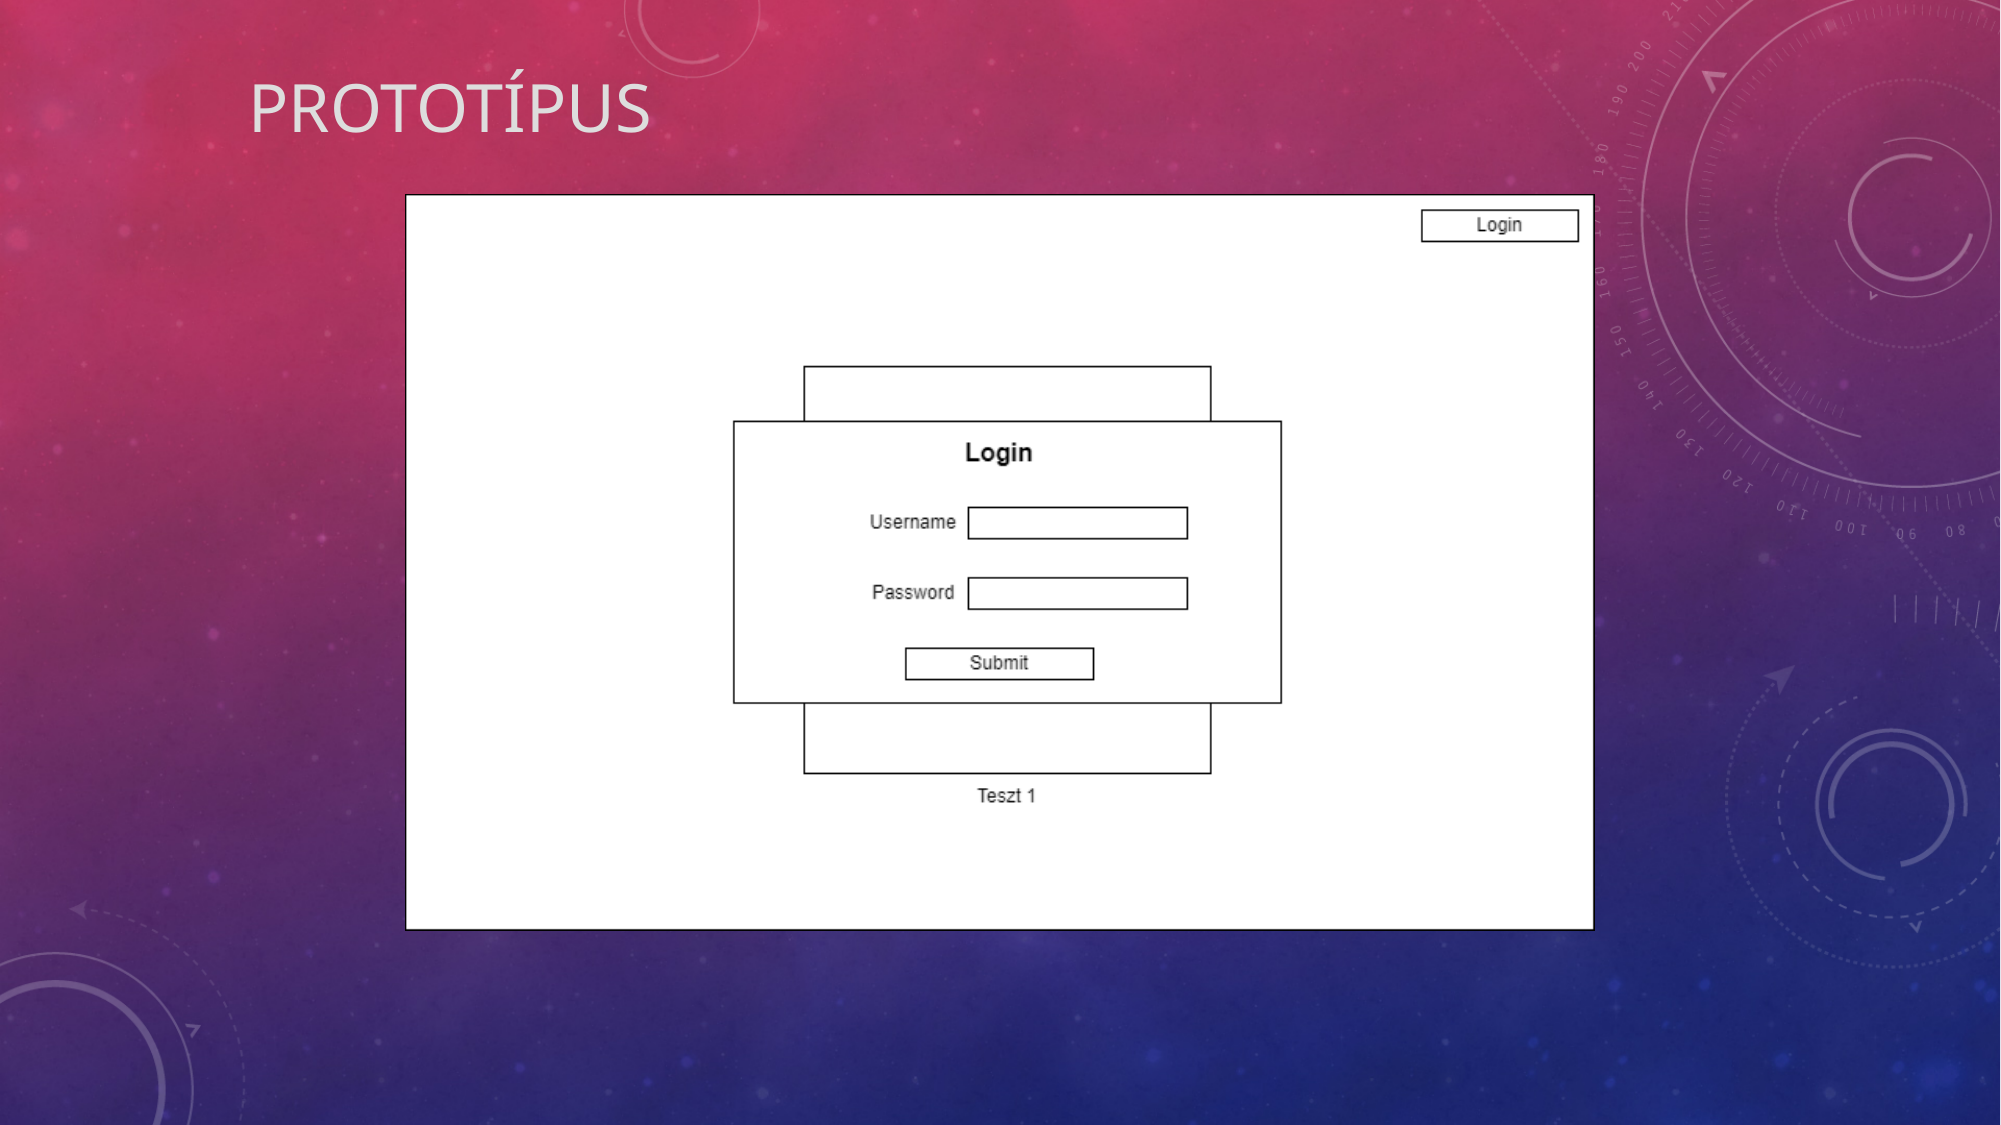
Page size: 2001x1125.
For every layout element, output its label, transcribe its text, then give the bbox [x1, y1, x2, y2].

title Prototípus [233, 53, 1775, 159]
picture [0, 0, 2001, 1125]
